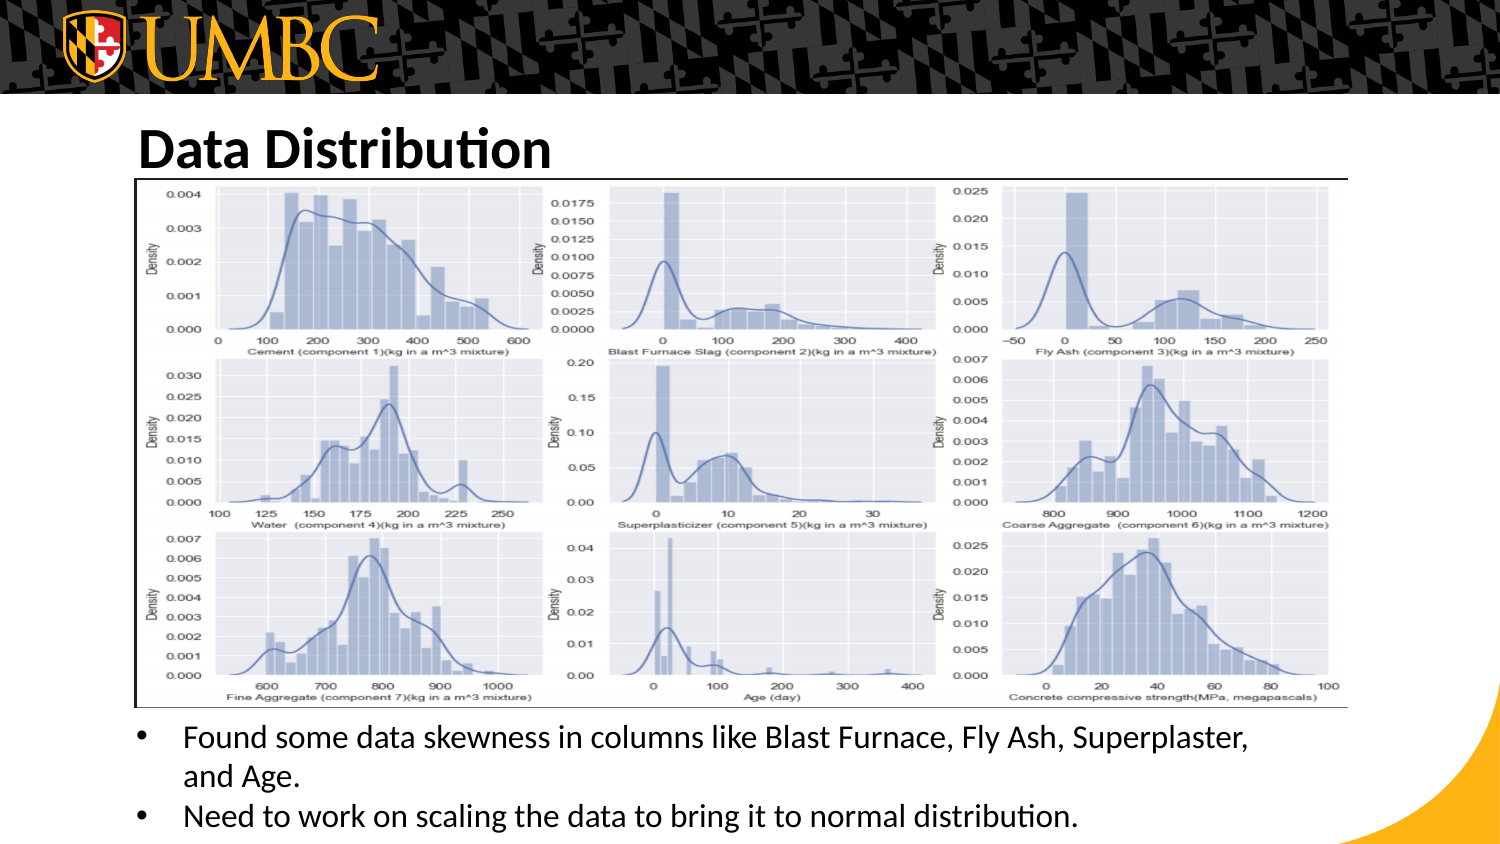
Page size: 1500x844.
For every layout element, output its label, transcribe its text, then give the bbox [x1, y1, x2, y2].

title Data Distribution [51, 122, 641, 196]
picture [0, 0, 1500, 94]
text_box Found some data skewness in columns like Blast Furnace, Fly Ash, Superplaster, and Age. Need to work on scaling the data to bring it to normal distribution. [102, 707, 1316, 842]
picture [134, 177, 1500, 844]
